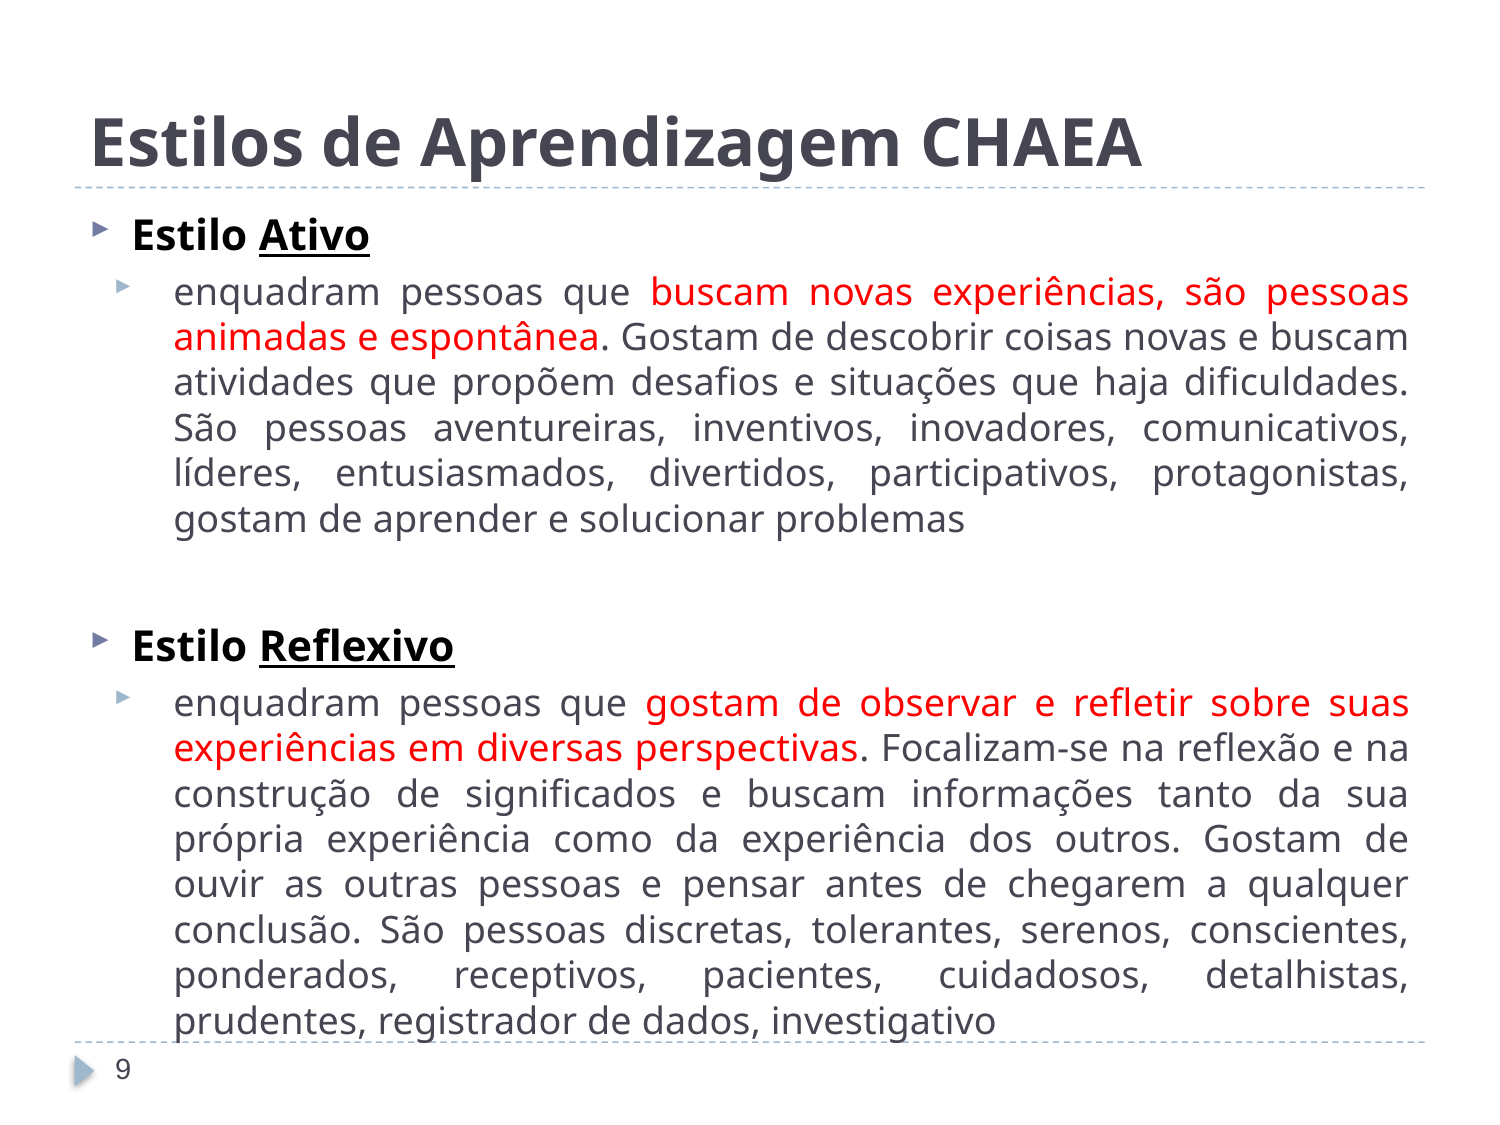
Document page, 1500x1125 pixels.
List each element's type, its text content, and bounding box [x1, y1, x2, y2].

slide_number 9 [100, 1059, 426, 1103]
list Estilo Ativo enquadram pessoas que buscam novas experiências, são pessoas animadas e espontânea. Gostam de descobrir coisas novas e buscam atividades que propõem desafios e situações que haja dificuldades. São pessoas aventureiras, inventivos, inovadores, comunicativos, líderes, entusiasmados, divertidos, participativos, protagonistas, gostam de aprender e solucionar problemas Estilo Reflexivo enquadram pessoas que gostam de observar e refletir sobre suas experiências em diversas perspectivas. Focalizam-se na reflexão e na construção de significados e buscam informações tanto da sua própria experiência como da experiência dos outros. Gostam de ouvir as outras pessoas e pensar antes de chegarem a qualquer conclusão. São pessoas discretas, tolerantes, serenos, conscientes, ponderados, receptivos, pacientes, cuidadosos, detalhistas, prudentes, registrador de dados, investigativo [75, 200, 1425, 1059]
title Estilos de Aprendizagem CHAEA [75, 24, 1425, 188]
